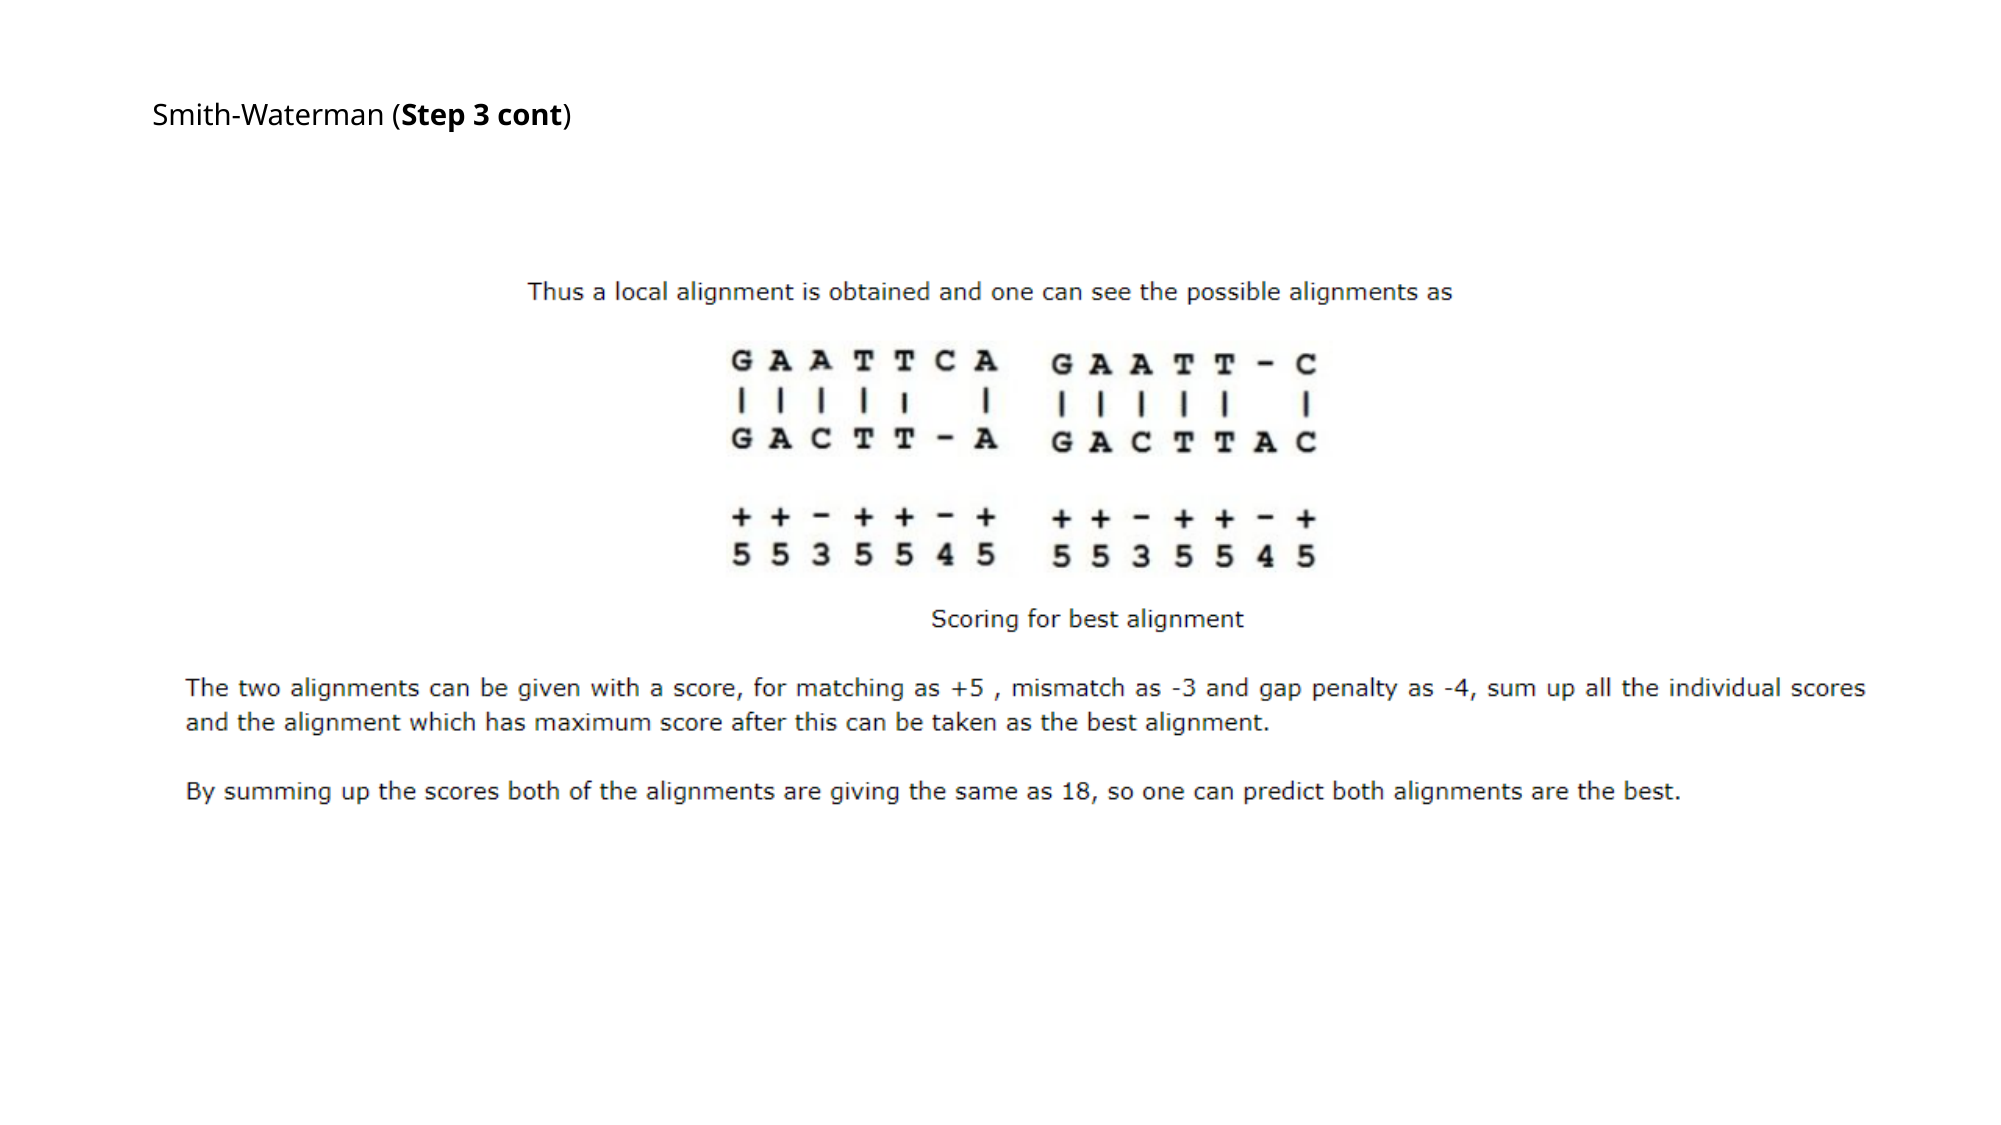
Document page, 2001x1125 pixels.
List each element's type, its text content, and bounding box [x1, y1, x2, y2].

title Smith-Waterman (Step 3 cont) [137, 59, 1863, 175]
picture [106, 247, 1894, 878]
